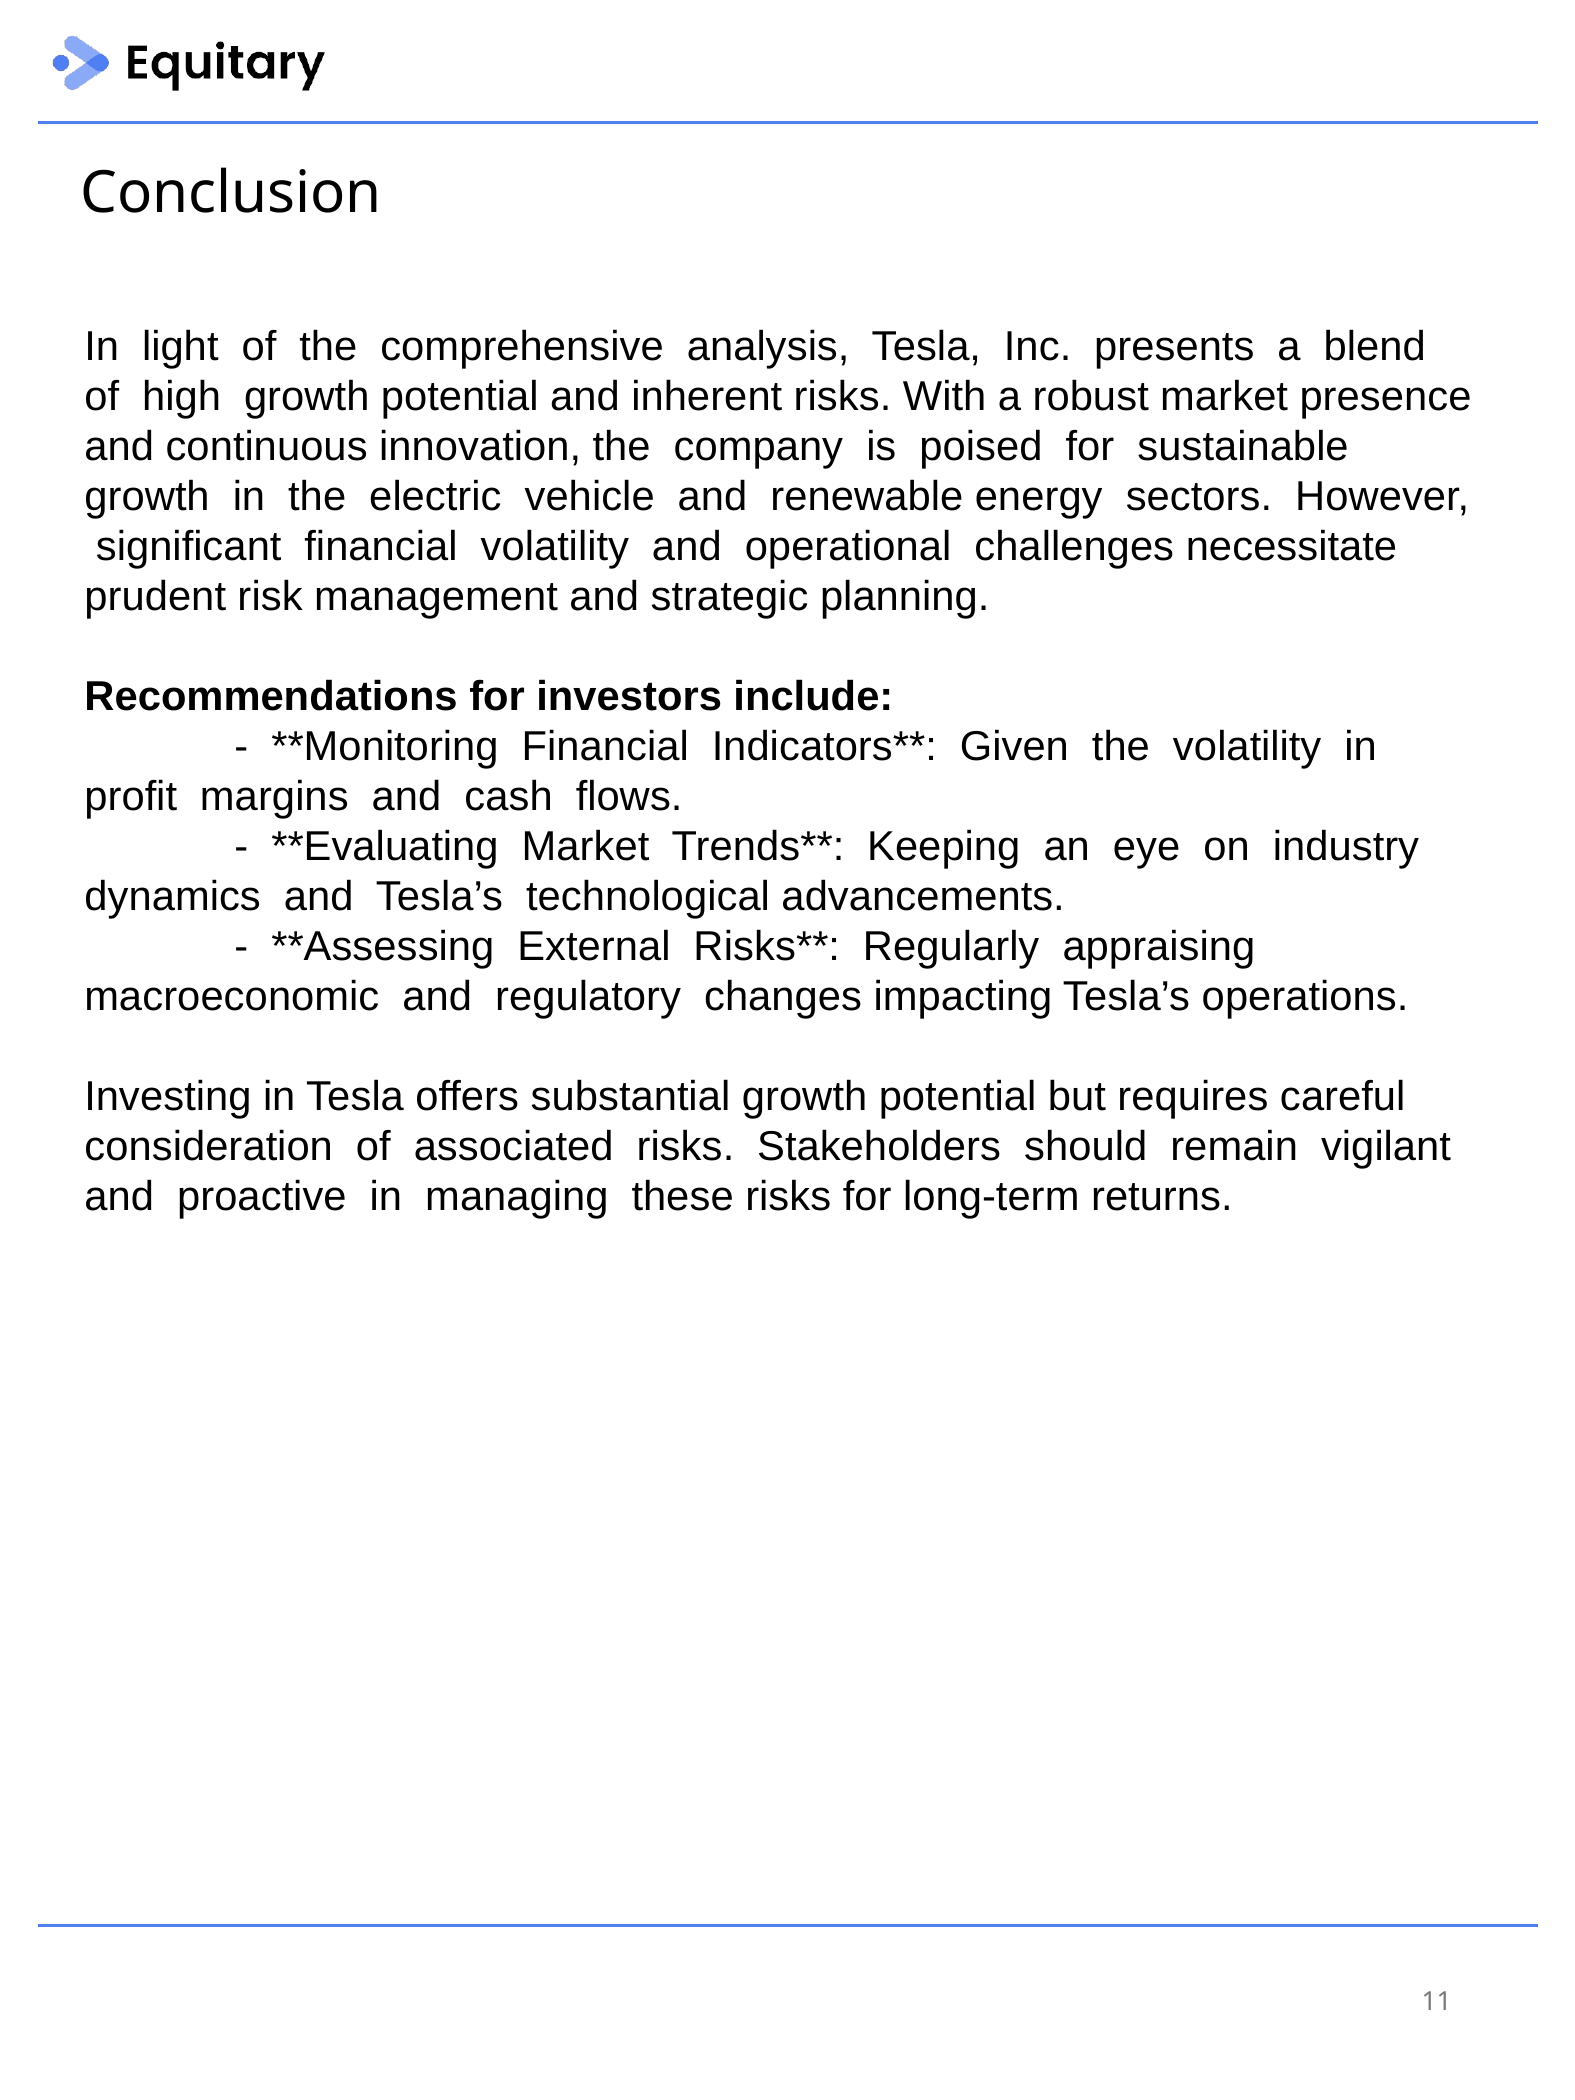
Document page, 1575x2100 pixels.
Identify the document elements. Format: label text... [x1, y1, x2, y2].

slide_number 10 [1112, 1946, 1467, 2059]
picture [18, 12, 374, 123]
text_box In light of the comprehensive analysis, Tesla, Inc. presents a blend of high growth potential and inherent risks. With a robust market presence and continuous innovation, the company is poised for sustainable growth in the electric vehicle and renewable energy sectors. However, significant financial volatility and operational challenges necessitate prudent risk management and strategic planning. Recommendations for investors include: - **Monitoring Financial Indicators**: Given the volatility in profit margins and cash flows. - **Evaluating Market Trends**: Keeping an eye on industry dynamics and Tesla’s technological advancements. - **Assessing External Risks**: Regularly appraising macroeconomic and regulatory changes impacting Tesla’s operations. Investing in Tesla offers substantial growth potential but requires careful consideration of associated risks. Stakeholders should remain vigilant and proactive in managing these risks for long-term returns. [69, 311, 1494, 1227]
text_box Conclusion [65, 147, 397, 232]
